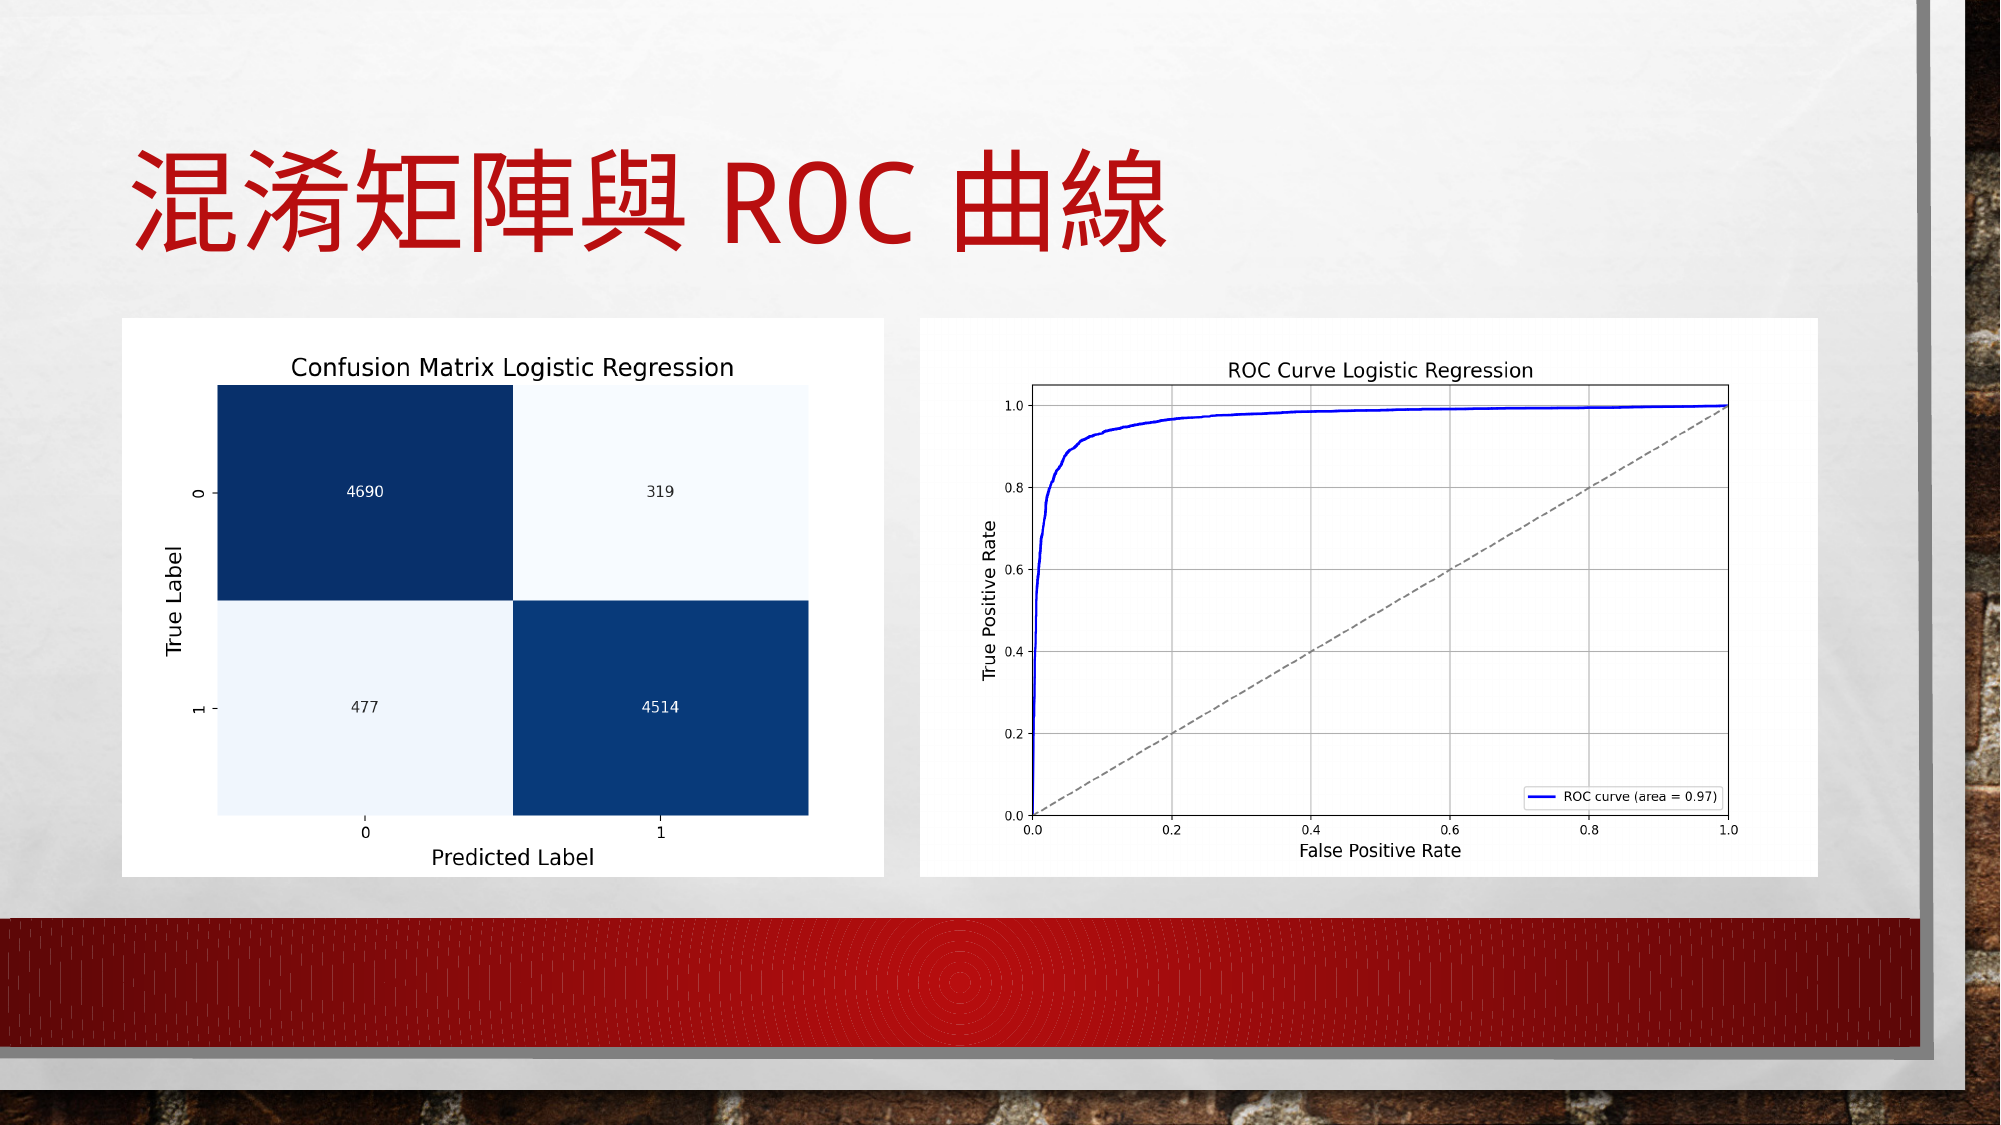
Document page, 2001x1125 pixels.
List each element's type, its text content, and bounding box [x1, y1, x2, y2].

title 混淆矩陣與ROC曲線 [112, 112, 1818, 302]
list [122, 318, 884, 877]
picture [0, 0, 2000, 1125]
picture [919, 318, 1819, 877]
